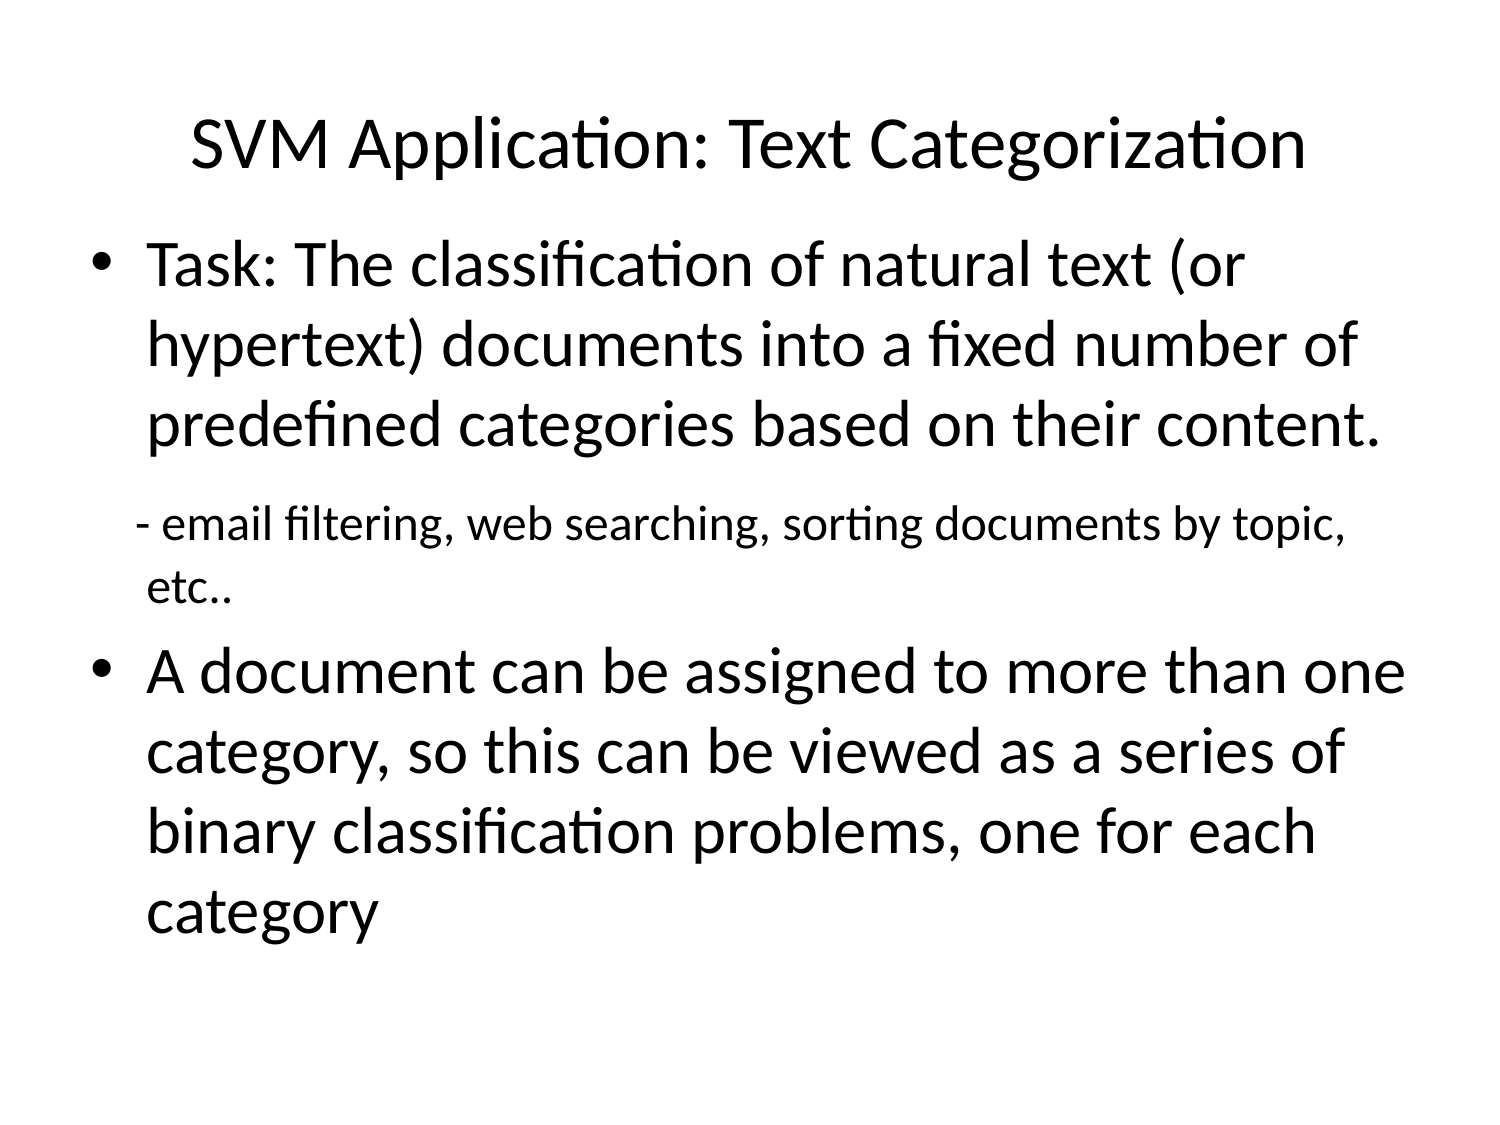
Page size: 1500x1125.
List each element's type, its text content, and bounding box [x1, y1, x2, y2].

title SVM Application: Text Categorization [75, 45, 1425, 212]
list Task: The classification of natural text (or hypertext) documents into a fixed number of predefined categories based on their content. - email filtering, web searching, sorting documents by topic, etc.. A document can be assigned to more than one category, so this can be viewed as a series of binary classification problems, one for each category [75, 212, 1425, 955]
